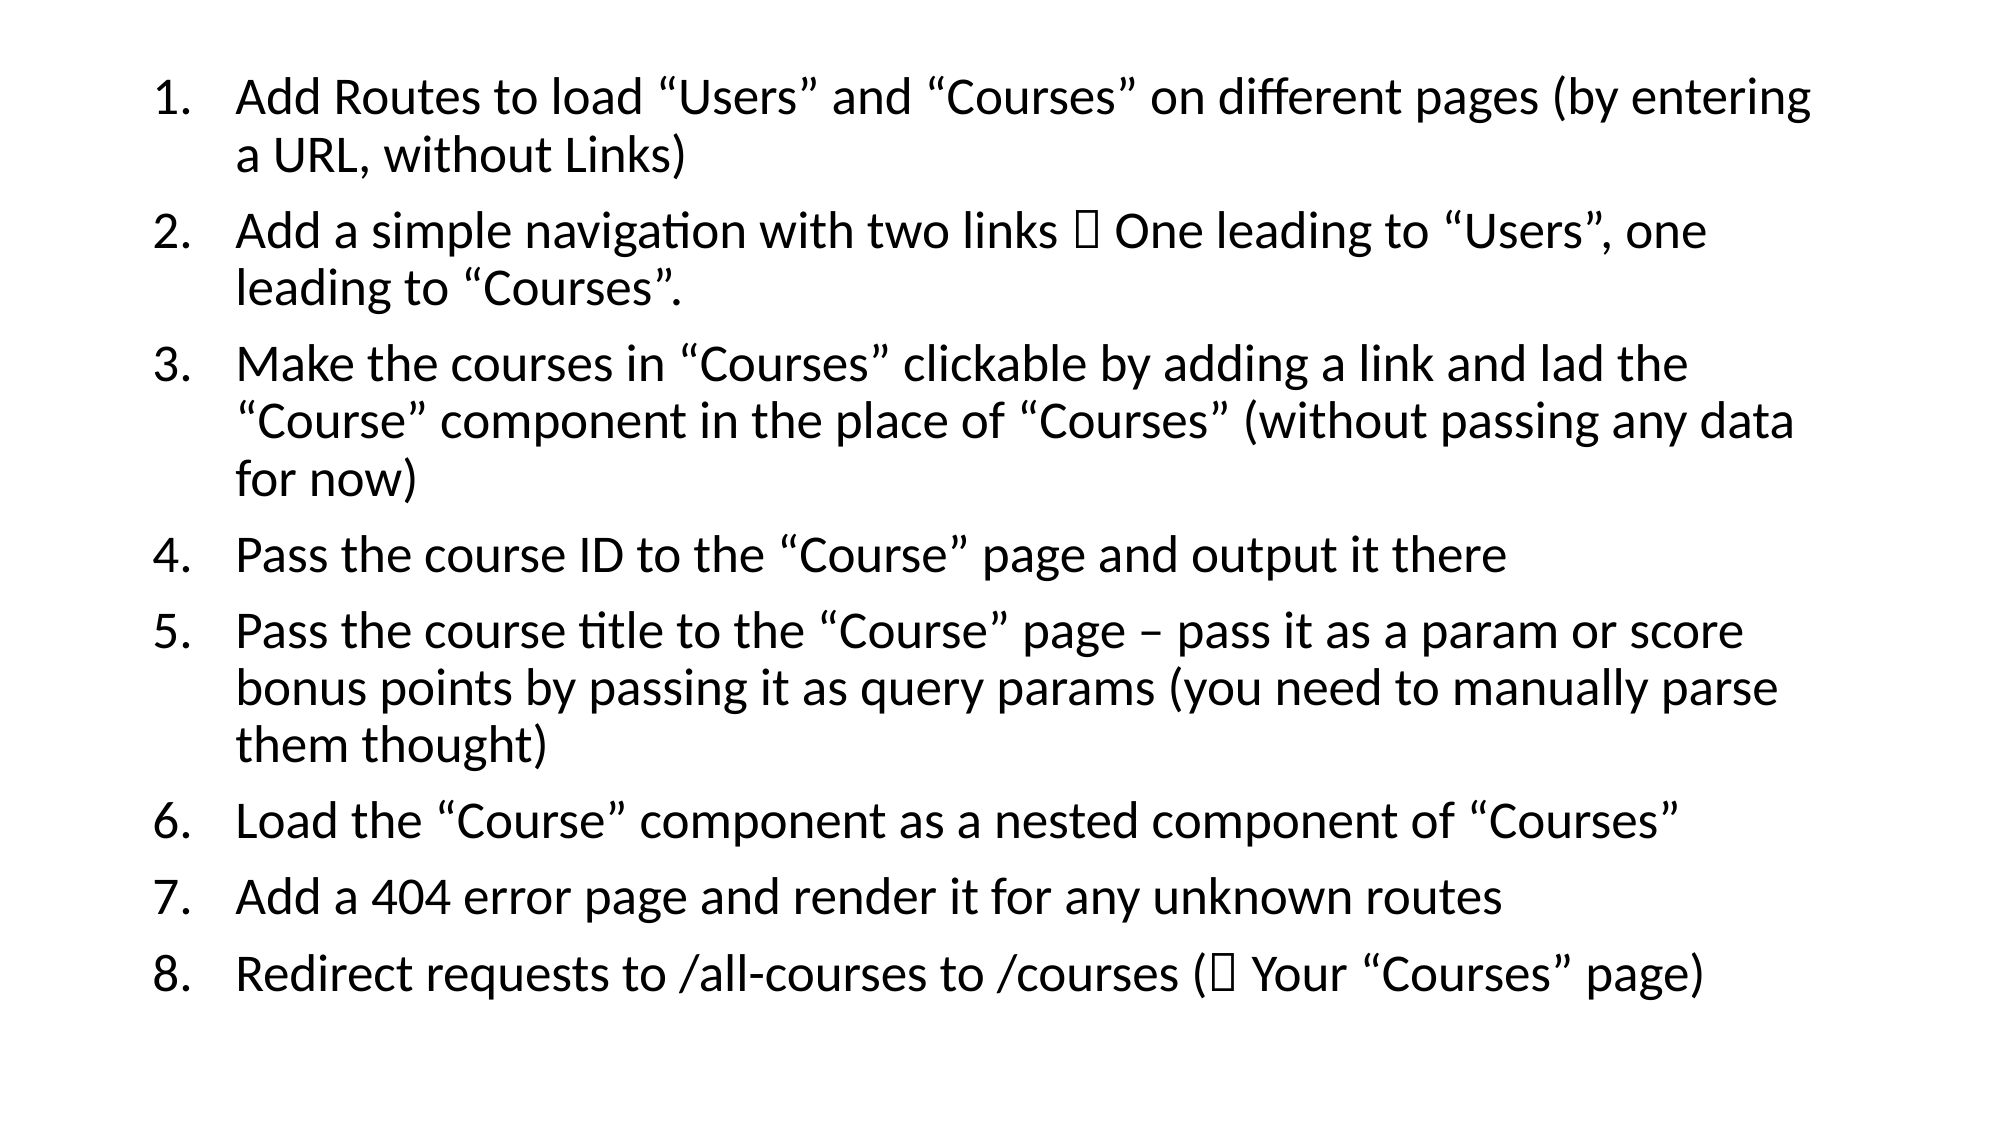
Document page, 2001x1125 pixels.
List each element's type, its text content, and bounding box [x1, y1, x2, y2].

list Add Routes to load “Users” and “Courses” on different pages (by entering a URL, without Links) Add a simple navigation with two links  One leading to “Users”, one leading to “Courses”. Make the courses in “Courses” clickable by adding a link and lad the “Course” component in the place of “Courses” (without passing any data for now) Pass the course ID to the “Course” page and output it there Pass the course title to the “Course” page – pass it as a param or score bonus points by passing it as query params (you need to manually parse them thought) Load the “Course” component as a nested component of “Courses” Add a 404 error page and render it for any unknown routes Redirect requests to /all-courses to /courses ( Your “Courses” page) [137, 61, 1863, 1014]
